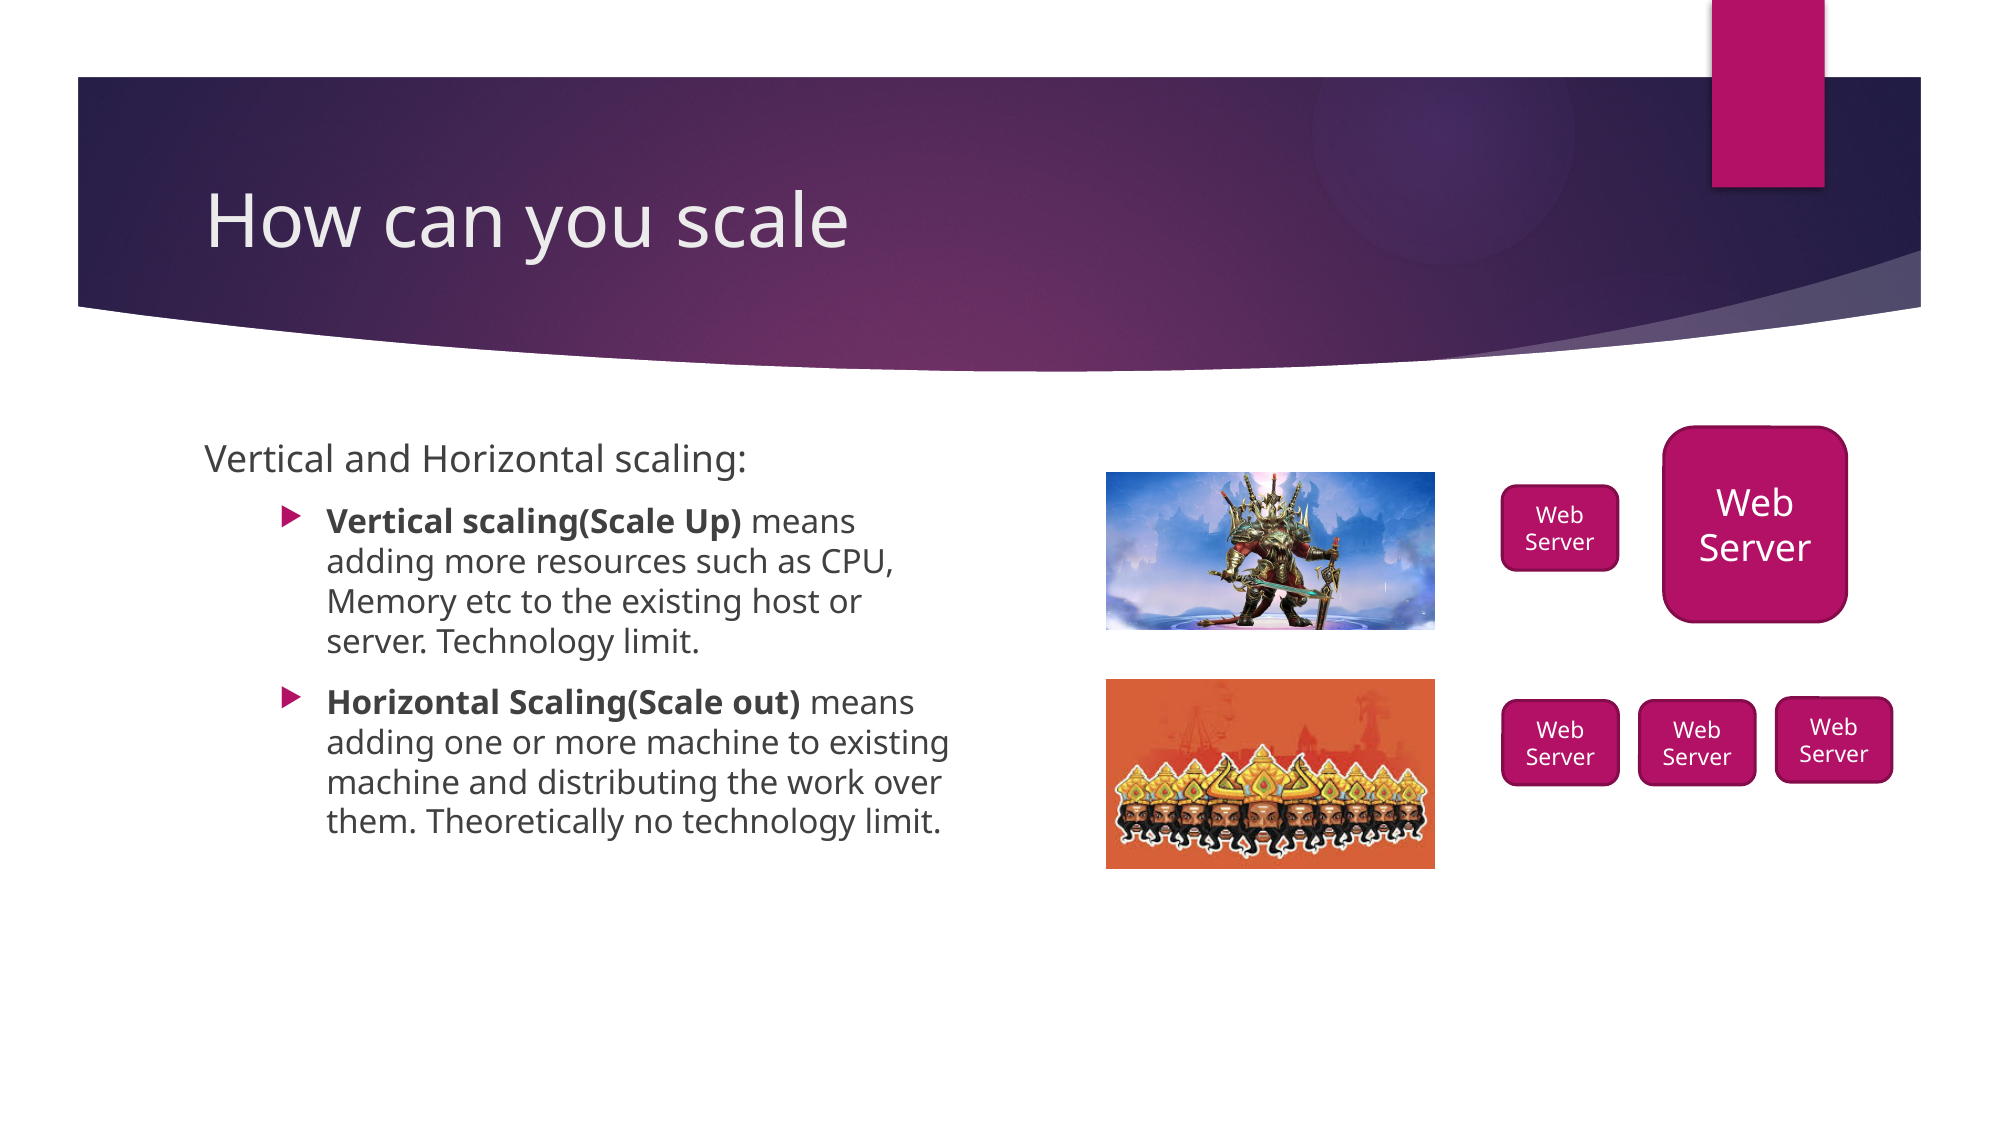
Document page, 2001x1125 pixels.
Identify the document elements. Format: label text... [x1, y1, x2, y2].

list Vertical and Horizontal scaling: Vertical scaling(Scale Up) means adding more resources such as CPU, Memory etc to the existing host or server. Technology limit. Horizontal Scaling(Scale out) means adding one or more machine to existing machine and distributing the work over them. Theoretically no technology limit. [189, 427, 981, 988]
text_box Web Server [1501, 699, 1620, 787]
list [1106, 679, 1435, 869]
text_box Web Server [1637, 699, 1757, 787]
text_box Web Server [1500, 484, 1620, 572]
text_box Web Server [1774, 696, 1894, 784]
text_box Web Server [1662, 425, 1849, 624]
title How can you scale [189, 159, 1627, 276]
picture [1106, 472, 1435, 630]
